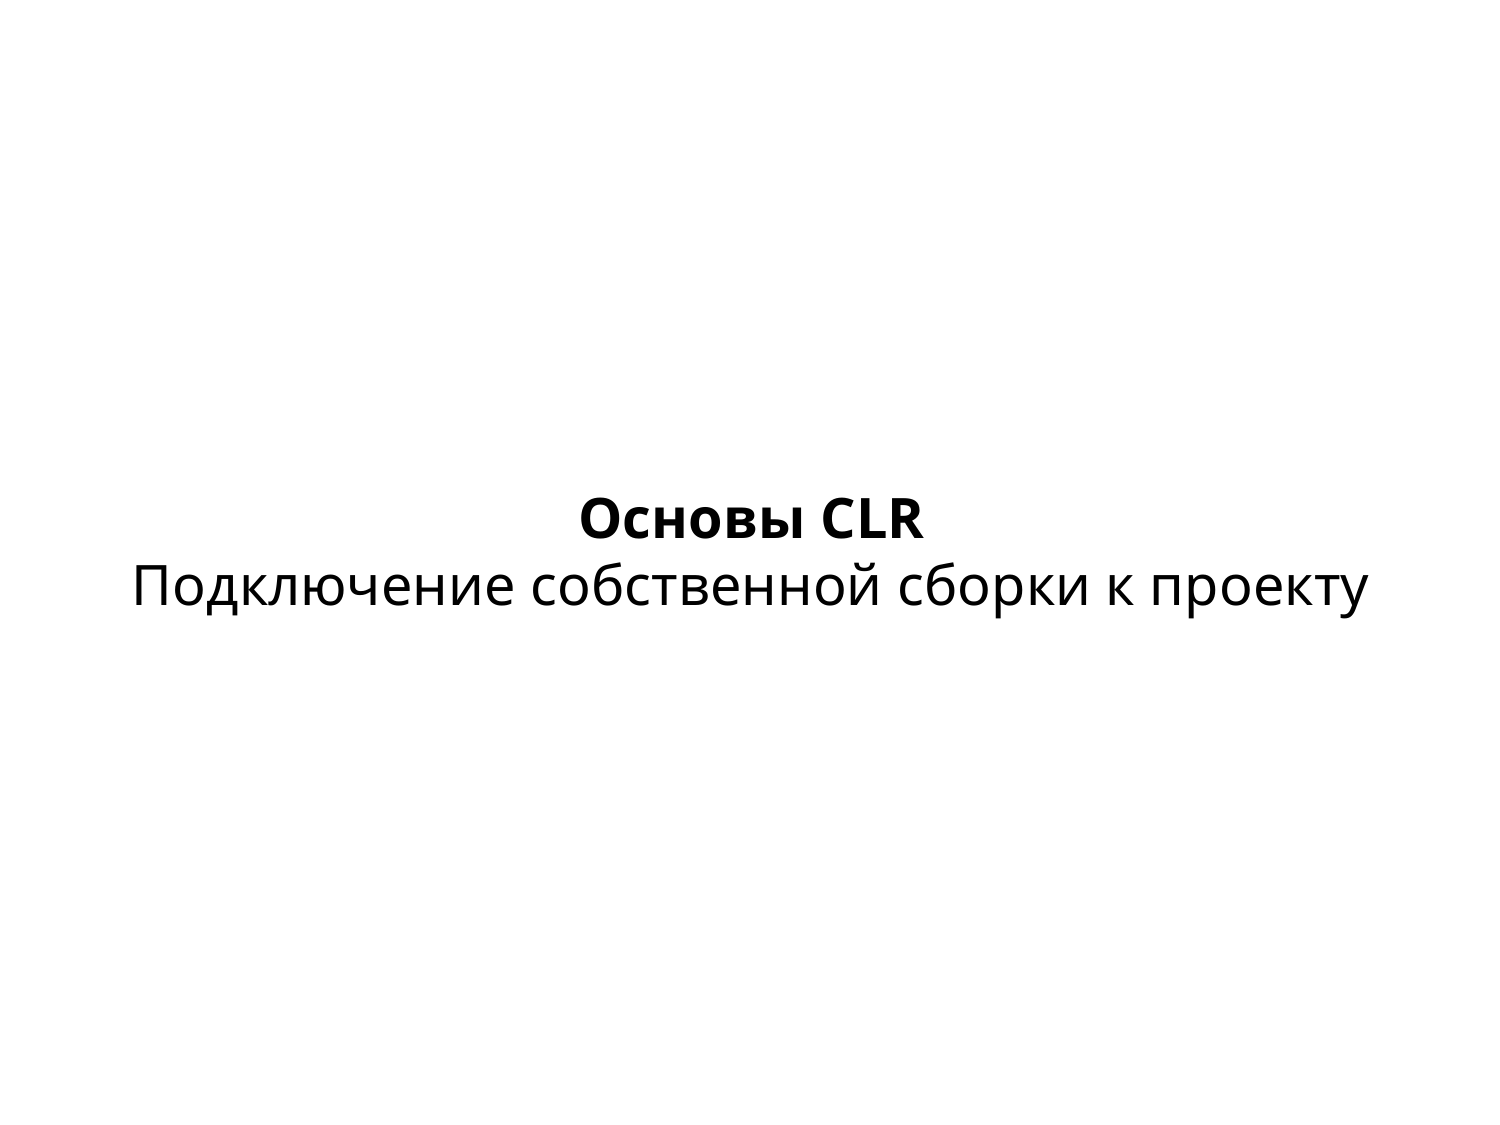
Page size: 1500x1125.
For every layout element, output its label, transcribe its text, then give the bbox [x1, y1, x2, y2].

title Основы CLR Подключение собственной сборки к проекту [76, 456, 1427, 644]
